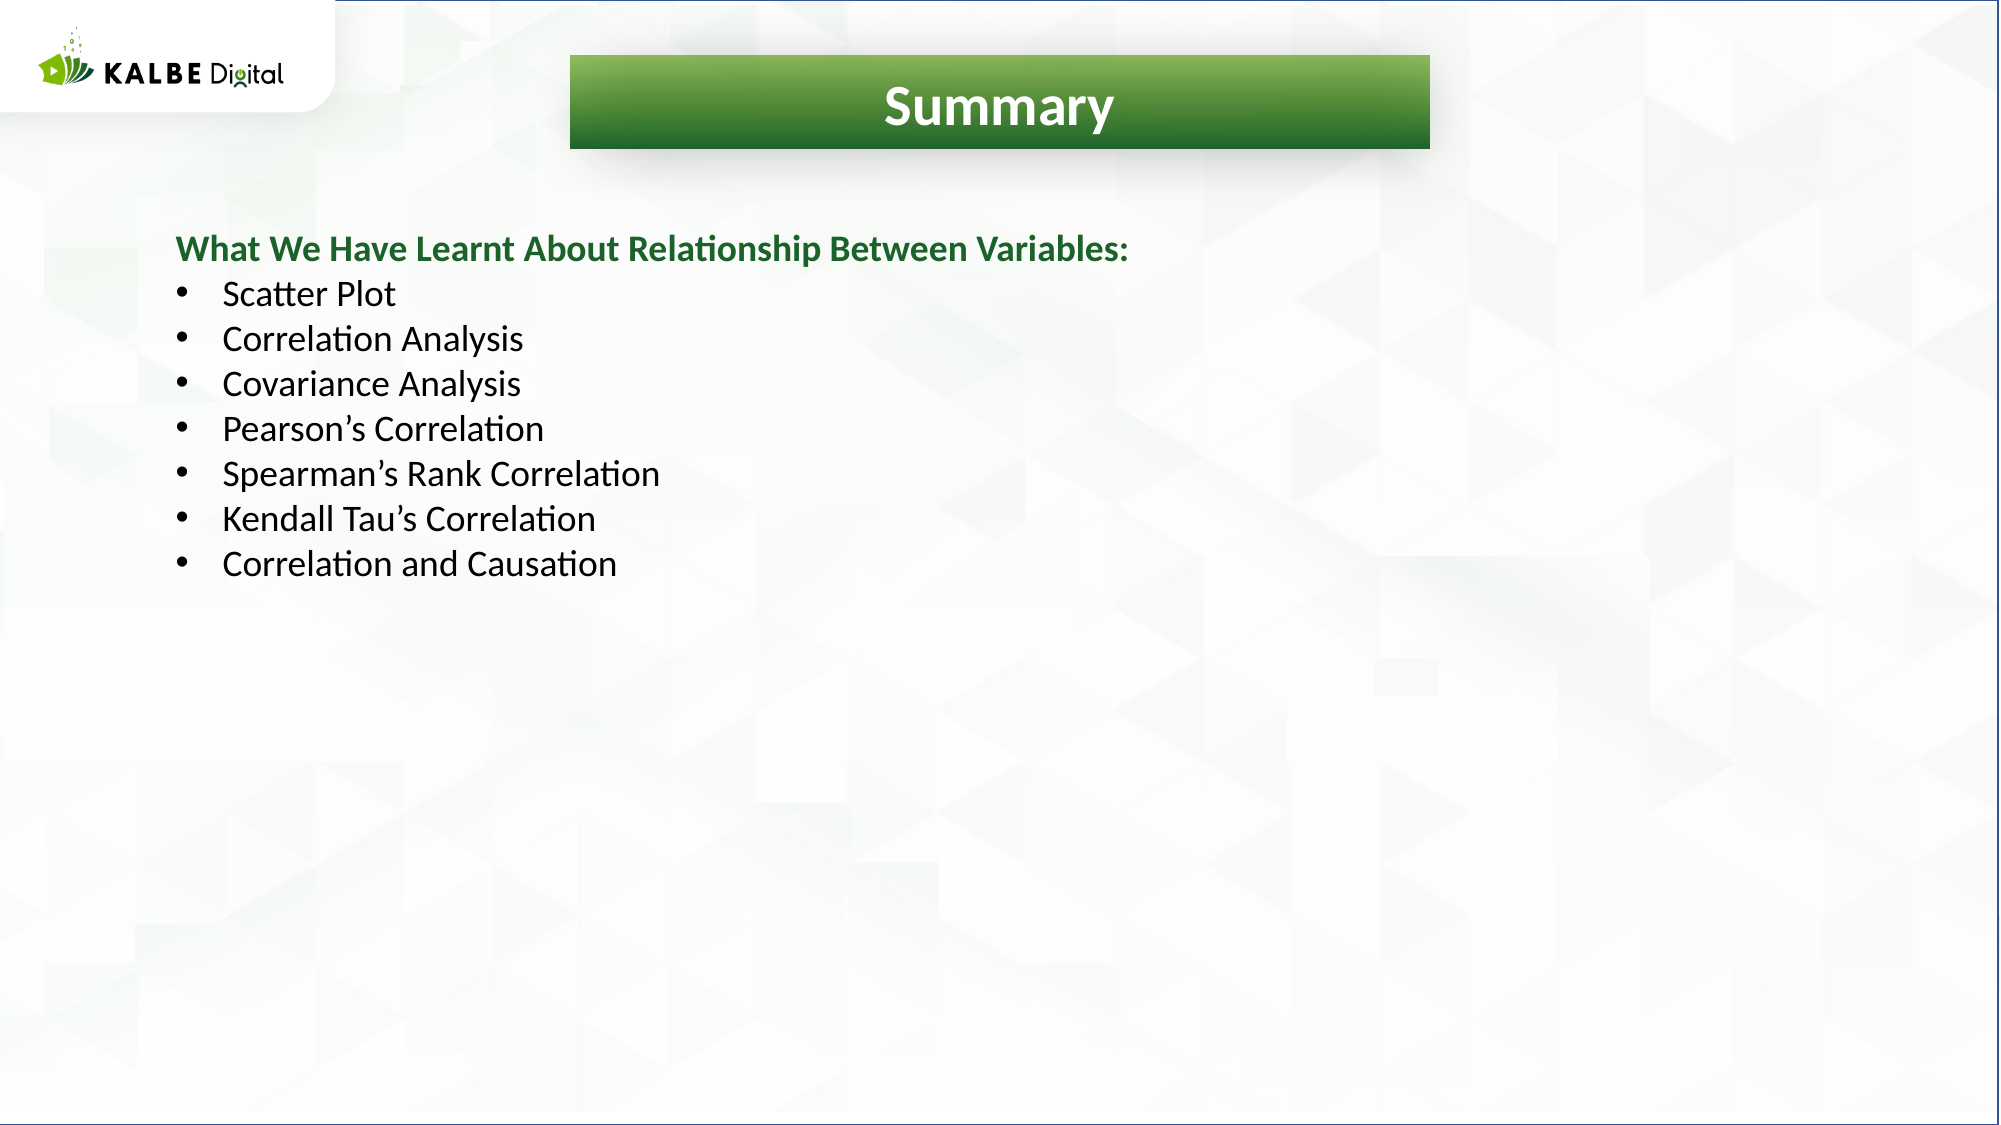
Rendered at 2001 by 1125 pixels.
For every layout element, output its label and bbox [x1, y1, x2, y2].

text_box [0, 0, 2000, 1125]
picture [21, 11, 300, 99]
